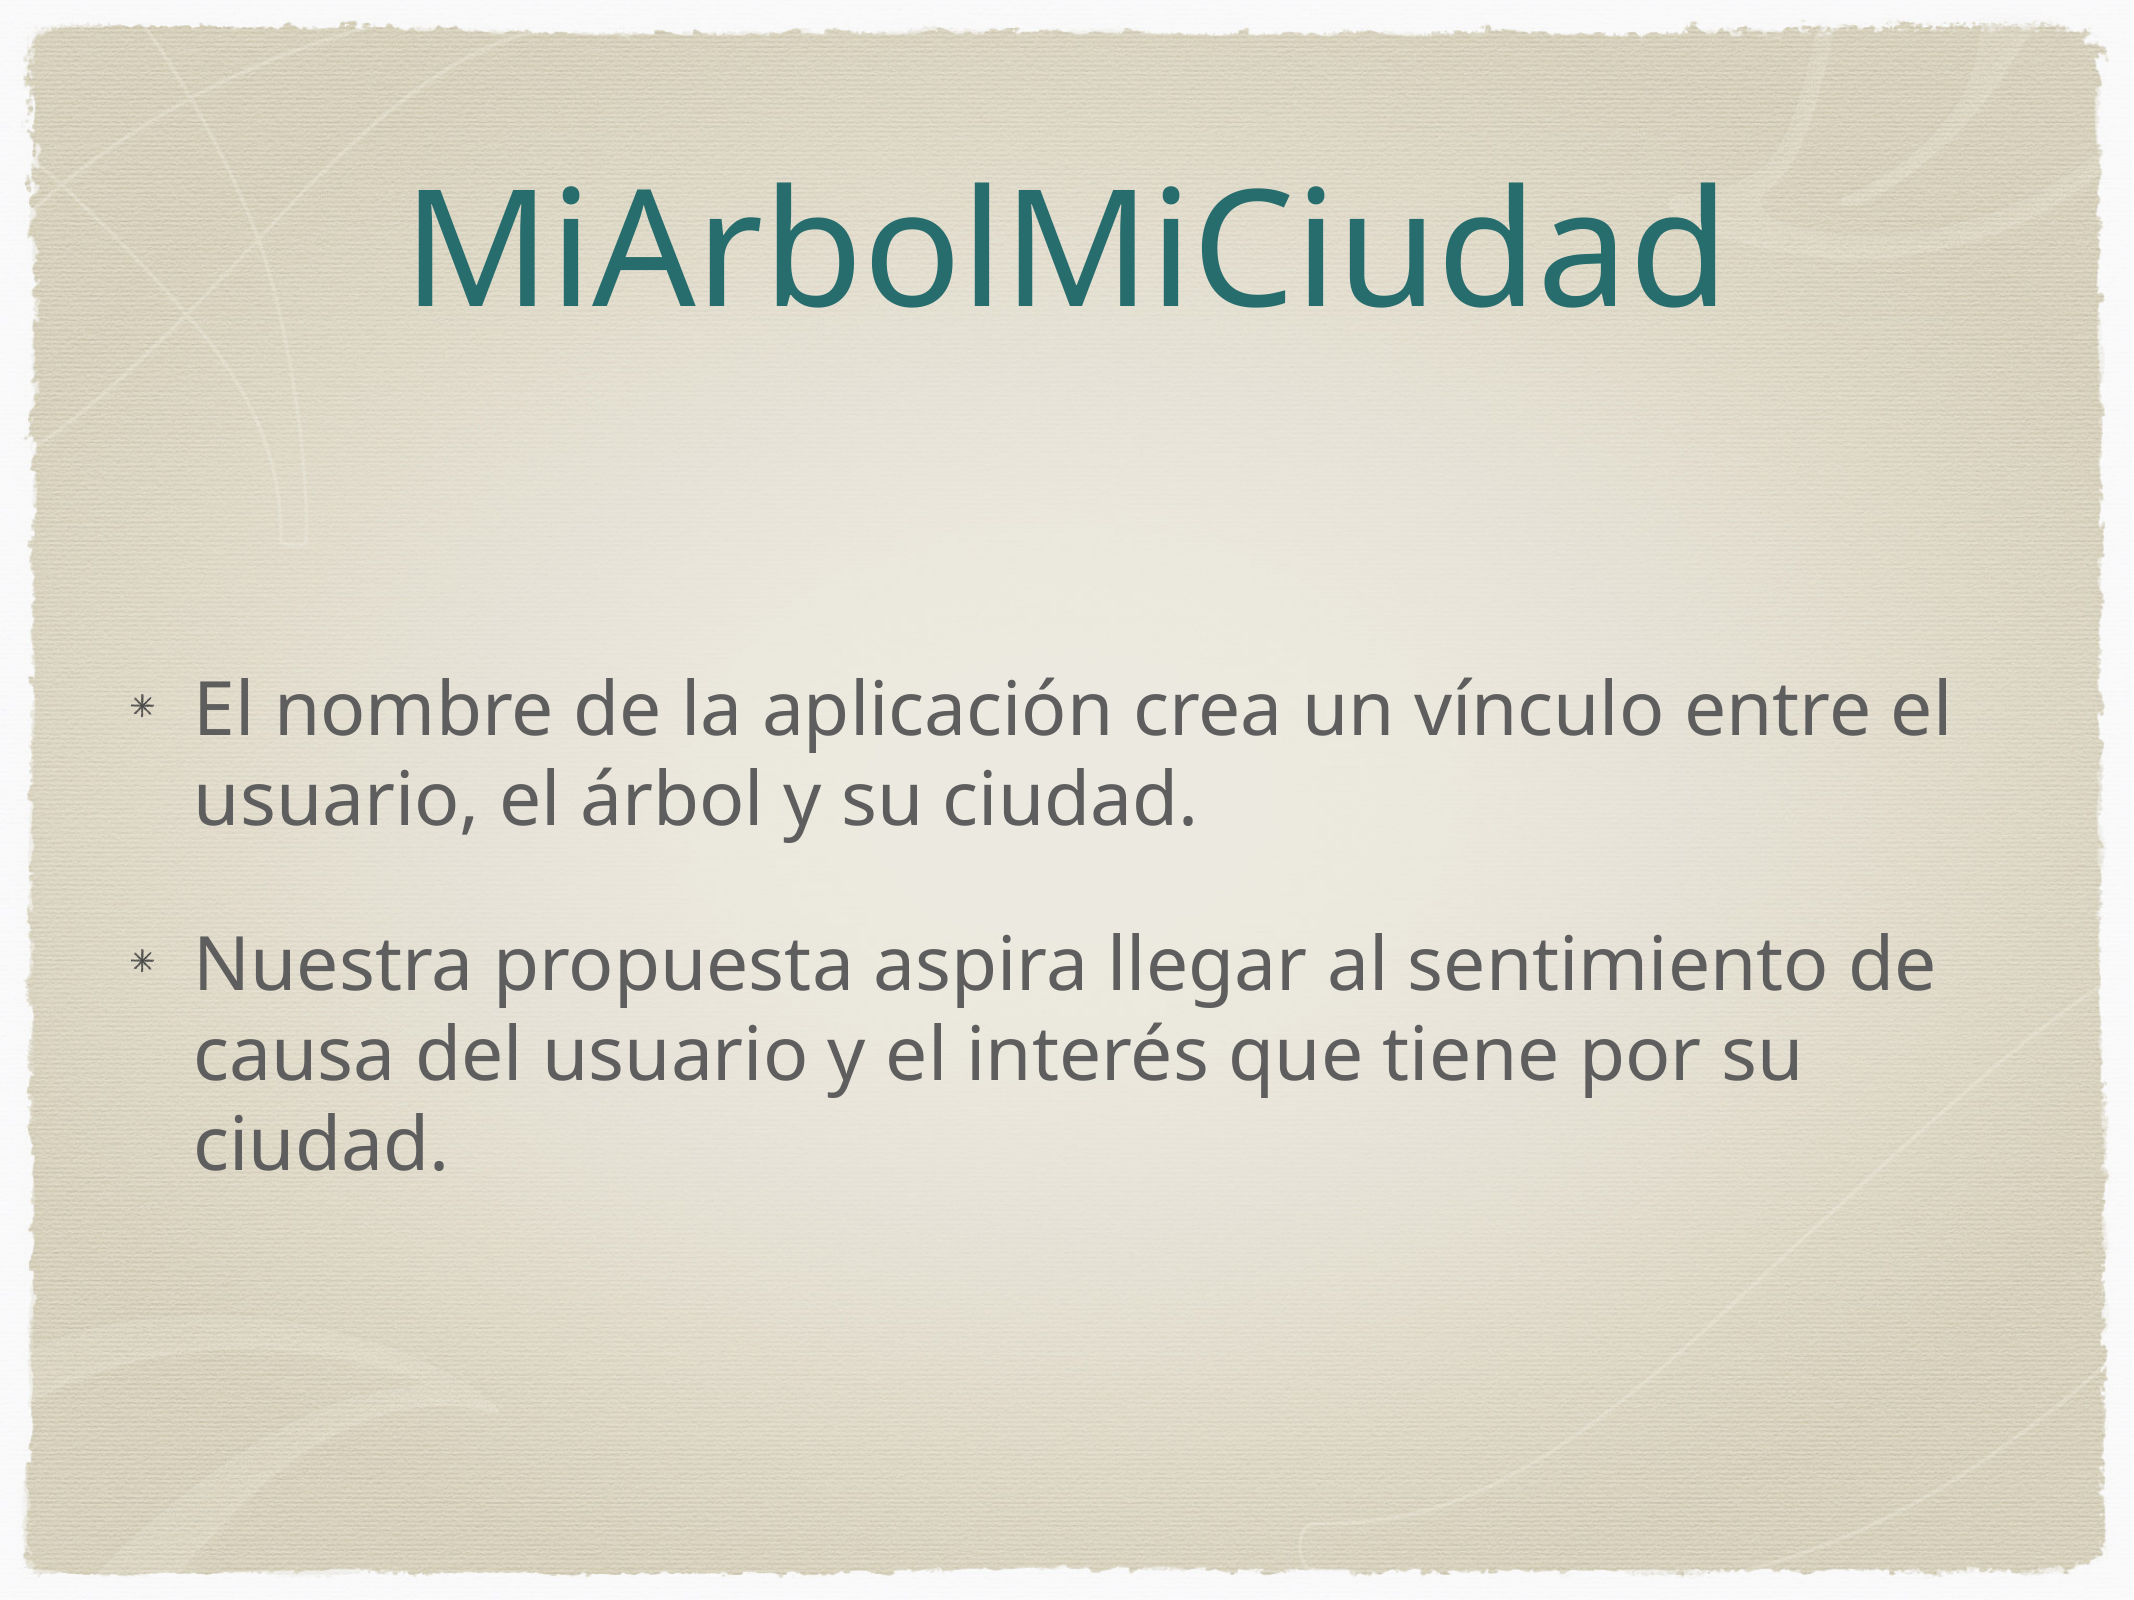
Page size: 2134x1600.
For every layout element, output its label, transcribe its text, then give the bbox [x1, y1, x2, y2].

list El nombre de la aplicación crea un vínculo entre el usuario, el árbol y su ciudad. Nuestra propuesta aspira llegar al sentimiento de causa del usuario y el interés que tiene por su ciudad. [128, 453, 2005, 1393]
picture [0, 0, 2134, 1600]
title MiArbolMiCiudad [128, 41, 2005, 443]
